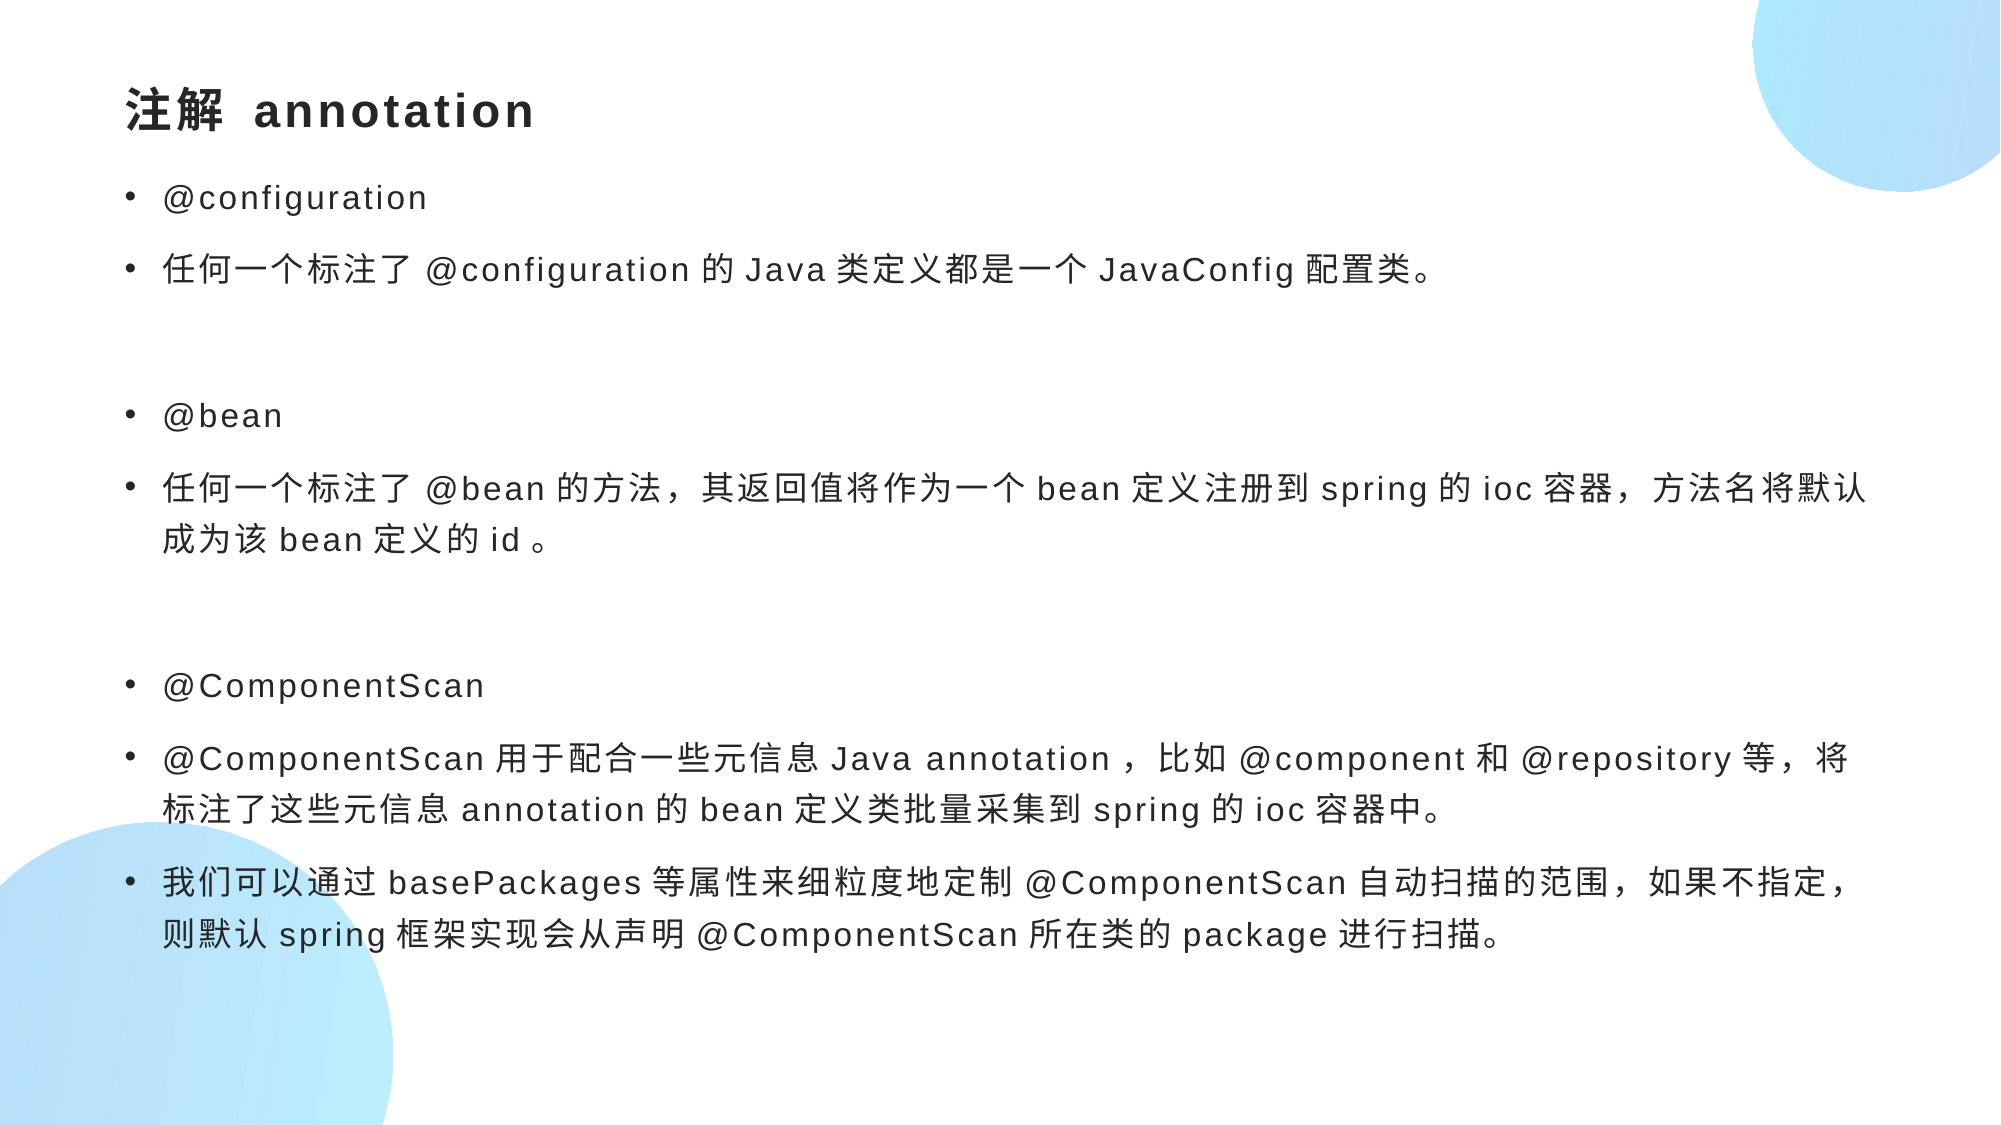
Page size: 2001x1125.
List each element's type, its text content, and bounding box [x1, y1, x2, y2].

title 注解 annotation [109, 72, 1891, 146]
list @configuration 任何一个标注了@configuration的Java类定义都是一个JavaConfig配置类。 @bean 任何一个标注了@bean的方法，其返回值将作为一个bean定义注册到spring的ioc容器，方法名将默认成为该bean定义的id。 @ComponentScan @ComponentScan用于配合一些元信息Java annotation，比如@component和@repository等，将标注了这些元信息annotation的bean定义类批量采集到spring的ioc容器中。 我们可以通过basePackages等属性来细粒度地定制@ComponentScan自动扫描的范围，如果不指定，则默认spring框架实现会从声明@ComponentScan所在类的package进行扫描。 [109, 156, 1891, 1041]
